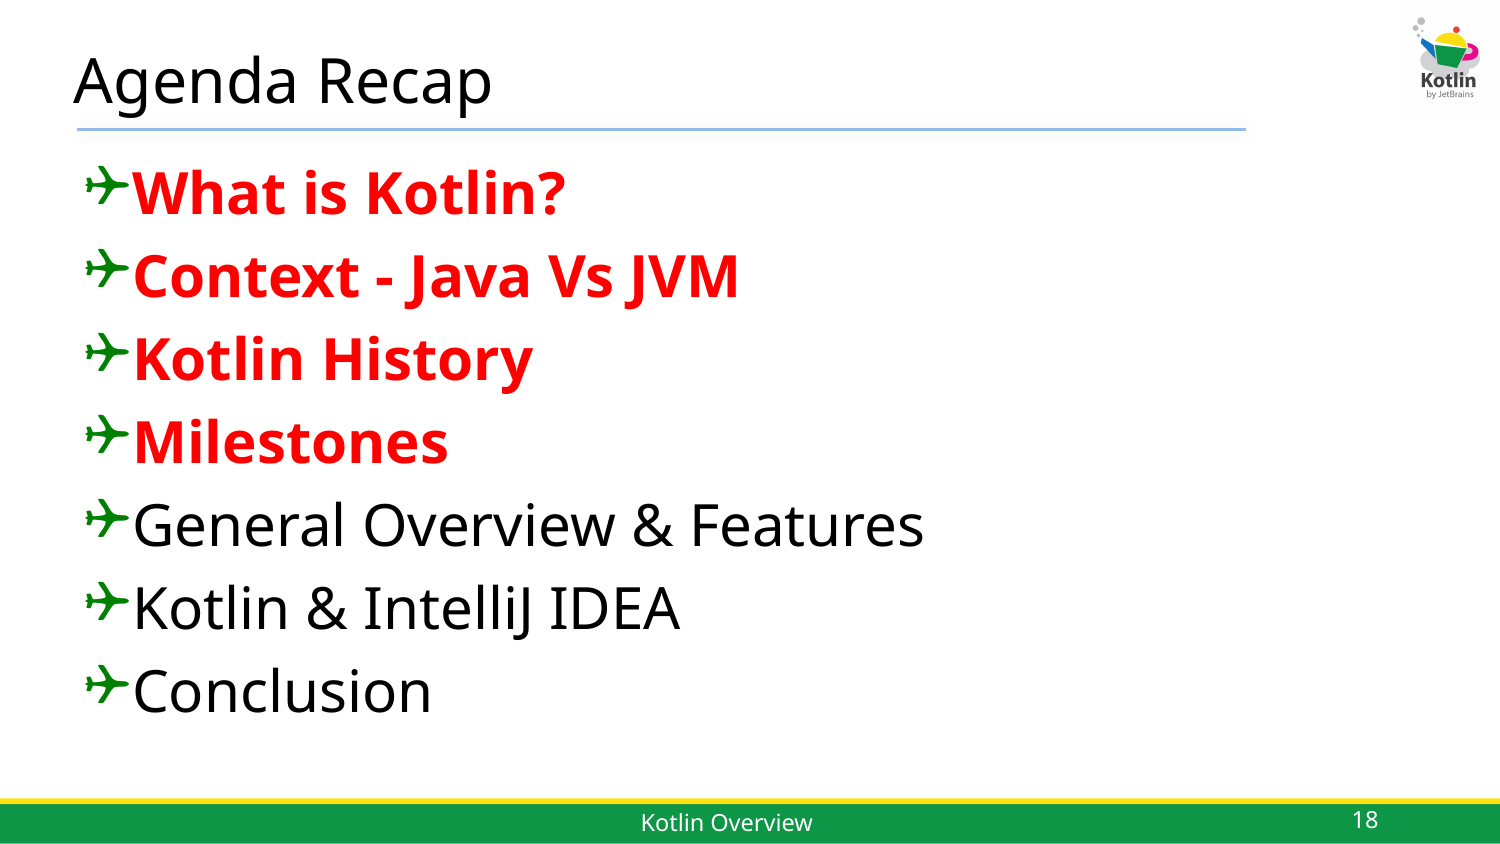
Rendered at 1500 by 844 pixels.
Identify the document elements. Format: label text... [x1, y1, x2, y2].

slide_number 18 [1074, 799, 1388, 844]
picture [1398, 2, 1500, 118]
title Agenda Recap [64, 22, 1341, 126]
footer Kotlin Overview [527, 802, 927, 843]
list What is Kotlin? Context - Java Vs JVM Kotlin History Milestones General Overview & Features Kotlin & IntelliJ IDEA Conclusion [74, 146, 1436, 804]
